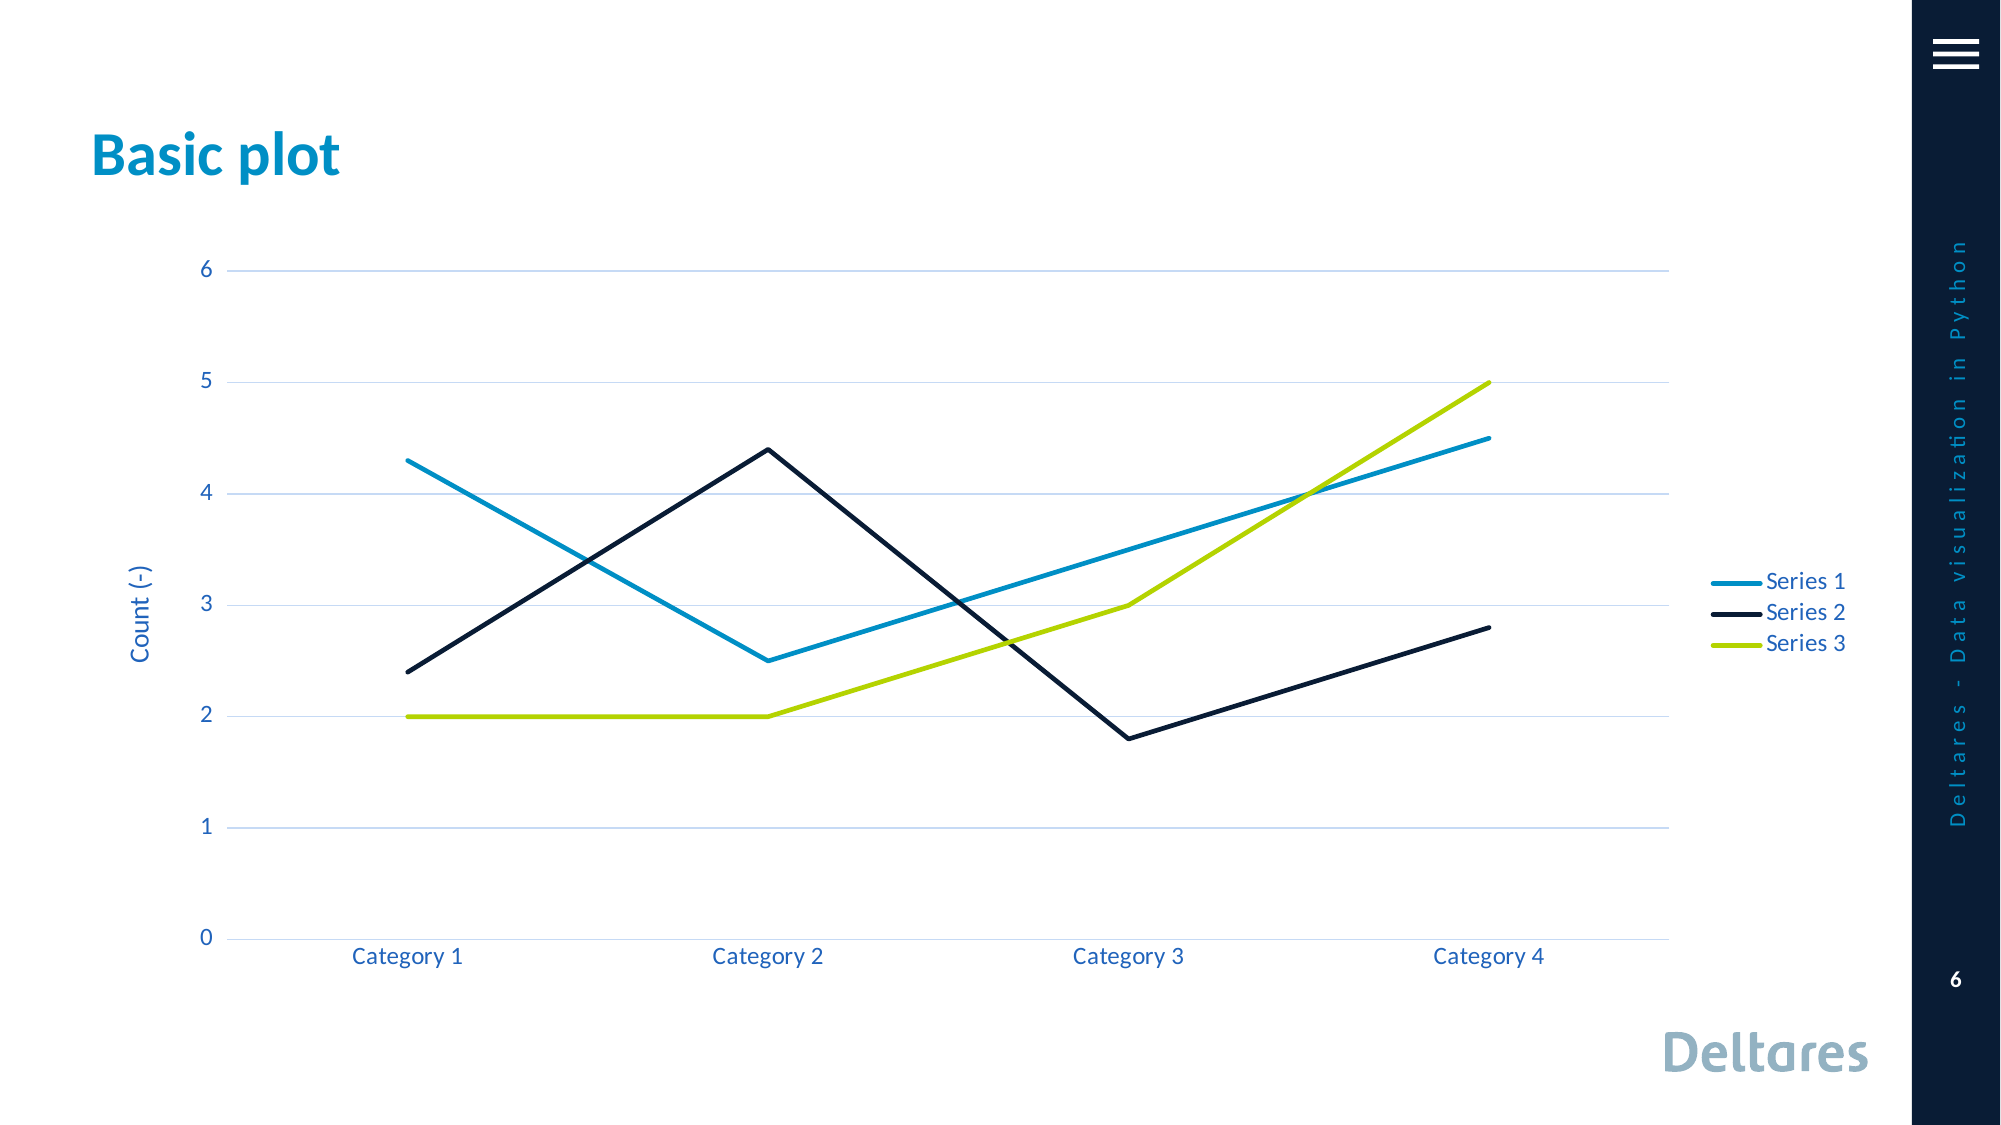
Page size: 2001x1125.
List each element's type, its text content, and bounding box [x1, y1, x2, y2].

title Basic plot [91, 121, 1867, 203]
chart [91, 243, 1867, 986]
footer Deltares - Data visualization in Python [1919, 121, 1994, 949]
slide_number 6 [1920, 948, 1992, 1008]
